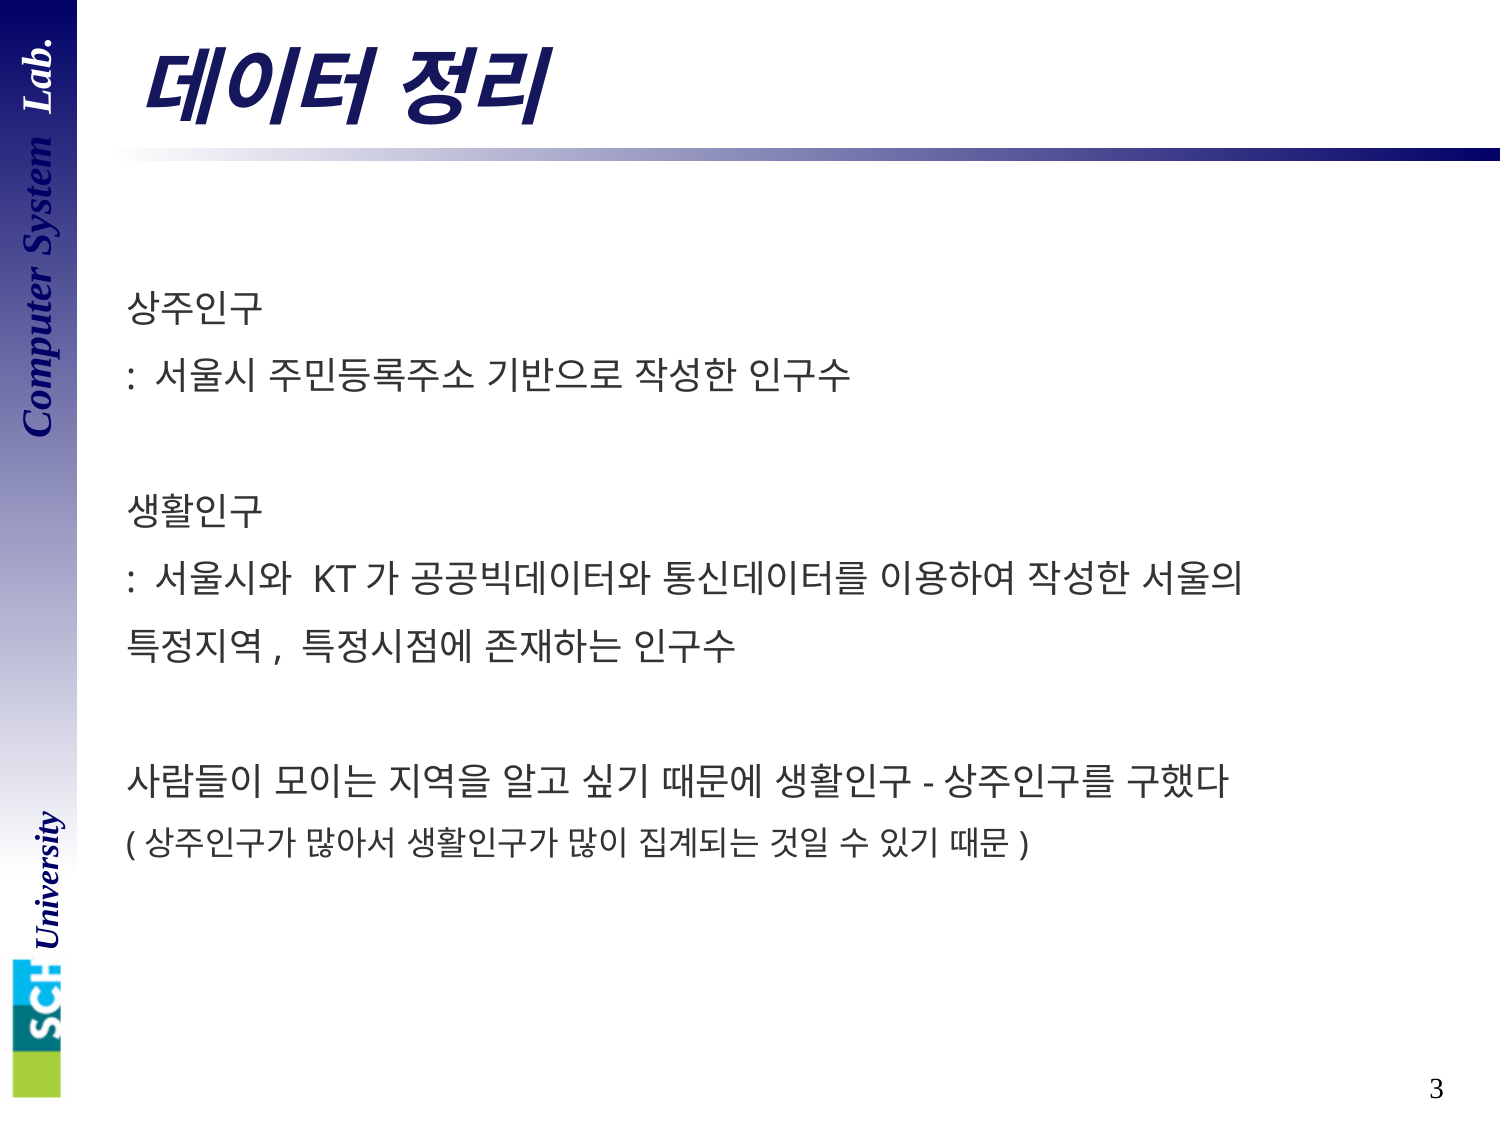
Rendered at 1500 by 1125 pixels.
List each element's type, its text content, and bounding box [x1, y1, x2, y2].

text_box 상주인구 : 서울시 주민등록주소 기반으로 작성한 인구수 생활인구 : 서울시와 KT가 공공빅데이터와 통신데이터를 이용하여 작성한 서울의 특정지역, 특정시점에 존재하는 인구수 사람들이 모이는 지역을 알고 싶기 때문에 생활인구-상주인구를 구했다 (상주인구가 많아서 생활인구가 많이 집계되는 것일 수 있기 때문) [111, 504, 1389, 621]
picture [5, 952, 69, 1104]
title 데이터 정리 [123, 25, 1460, 143]
